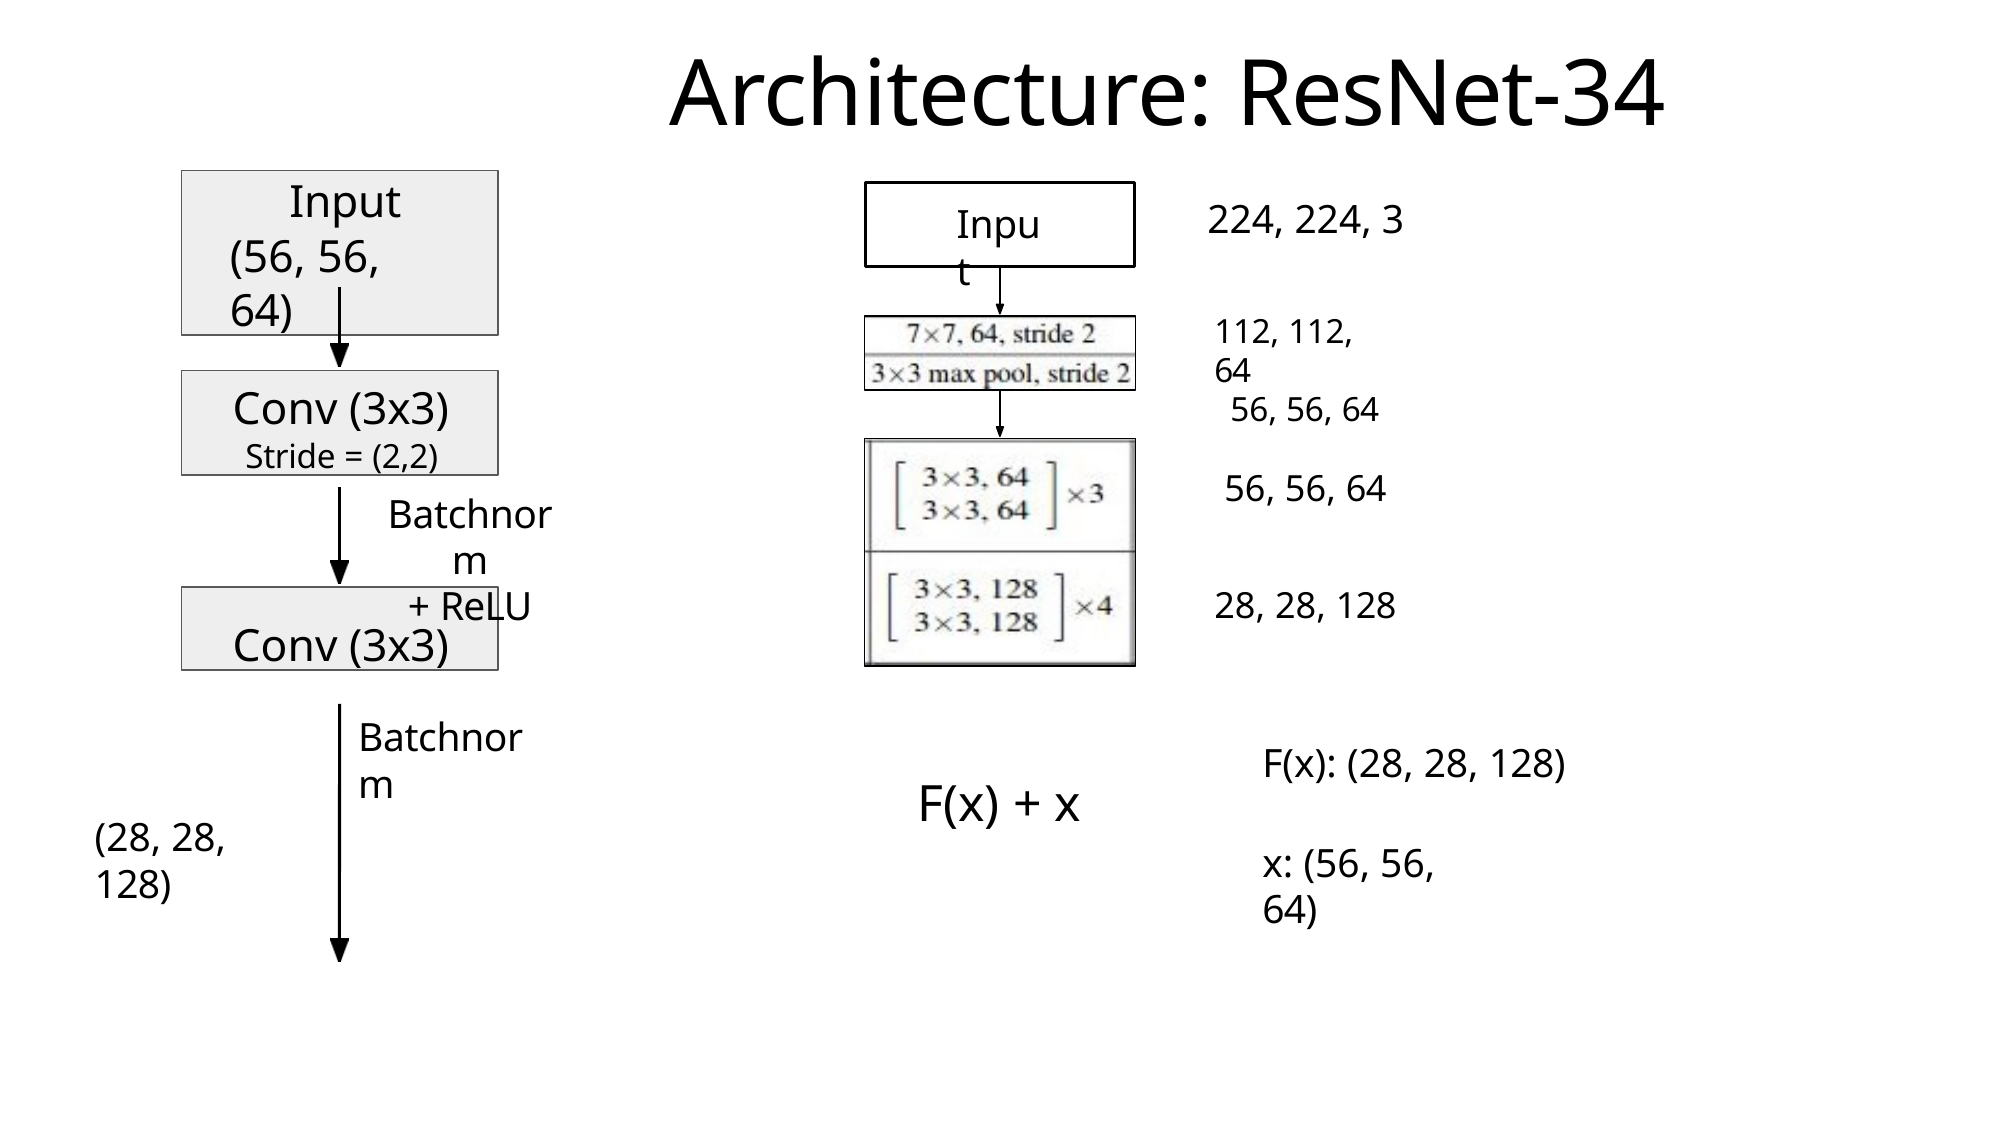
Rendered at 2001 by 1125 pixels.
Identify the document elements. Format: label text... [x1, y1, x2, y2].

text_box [995, 266, 1005, 438]
text_box 112, 112, 64 56, 56, 64 [1211, 307, 1398, 428]
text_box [330, 287, 349, 367]
text_box 224, 224, 3 [1204, 192, 1405, 242]
text_box F(x) + x [914, 768, 1085, 832]
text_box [330, 487, 349, 584]
text_box Input (56, 56, 64) [181, 170, 499, 336]
text_box 28, 28, 128 [1211, 579, 1398, 626]
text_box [330, 701, 349, 962]
text_box Conv (3x3) [181, 587, 499, 670]
text_box x: (56, 56, 64) [1259, 835, 1496, 932]
text_box F(x): (28, 28, 128) [1259, 735, 1566, 785]
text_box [863, 180, 1137, 668]
text_box Batchnorm + ReLU [371, 487, 569, 629]
text_box Batchnorm [355, 710, 552, 806]
text_box Conv (3x3) Stride = (2,2) [181, 370, 499, 475]
text_box (28, 28, 128) [91, 810, 312, 906]
text_box 56, 56, 64 [1221, 462, 1388, 509]
title Architecture: ResNet-34 [183, 0, 2000, 184]
